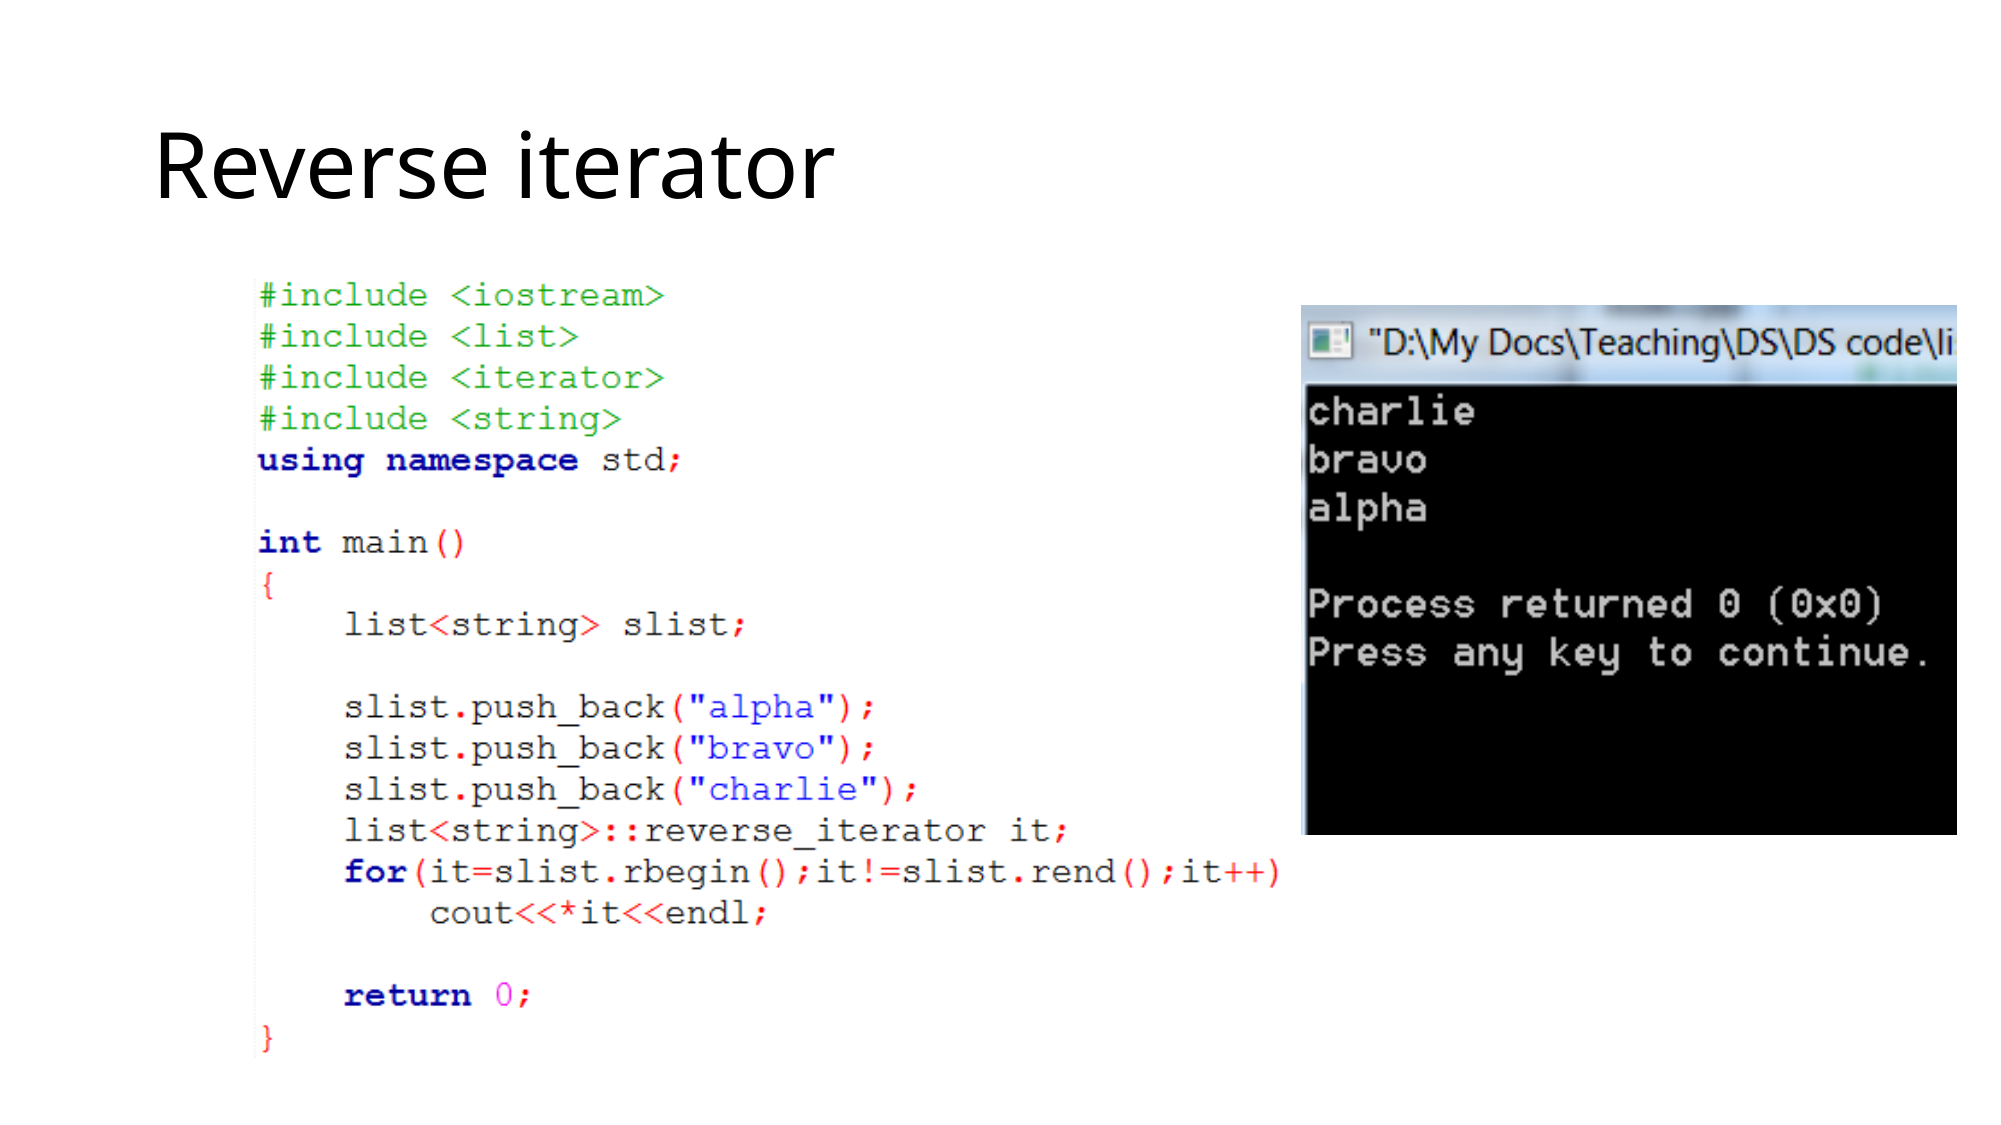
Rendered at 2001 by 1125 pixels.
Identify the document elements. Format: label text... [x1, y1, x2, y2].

title Reverse iterator [137, 59, 1863, 278]
picture [254, 279, 1957, 1058]
